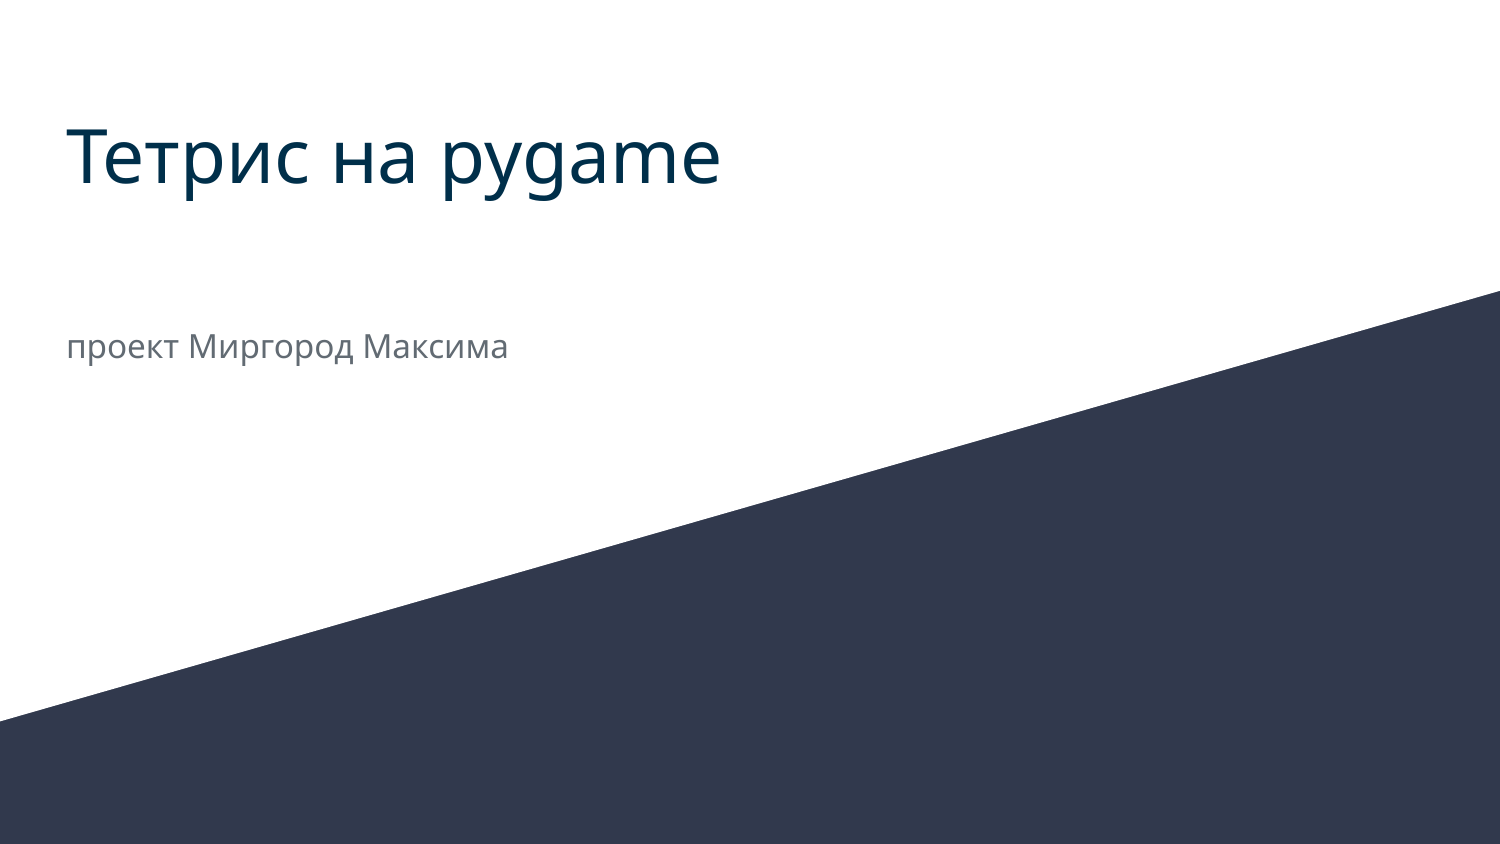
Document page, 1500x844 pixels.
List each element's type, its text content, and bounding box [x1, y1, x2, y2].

title Тетрис на pygame [51, 88, 1449, 299]
subtitle проект Миргород Максима [51, 308, 748, 430]
